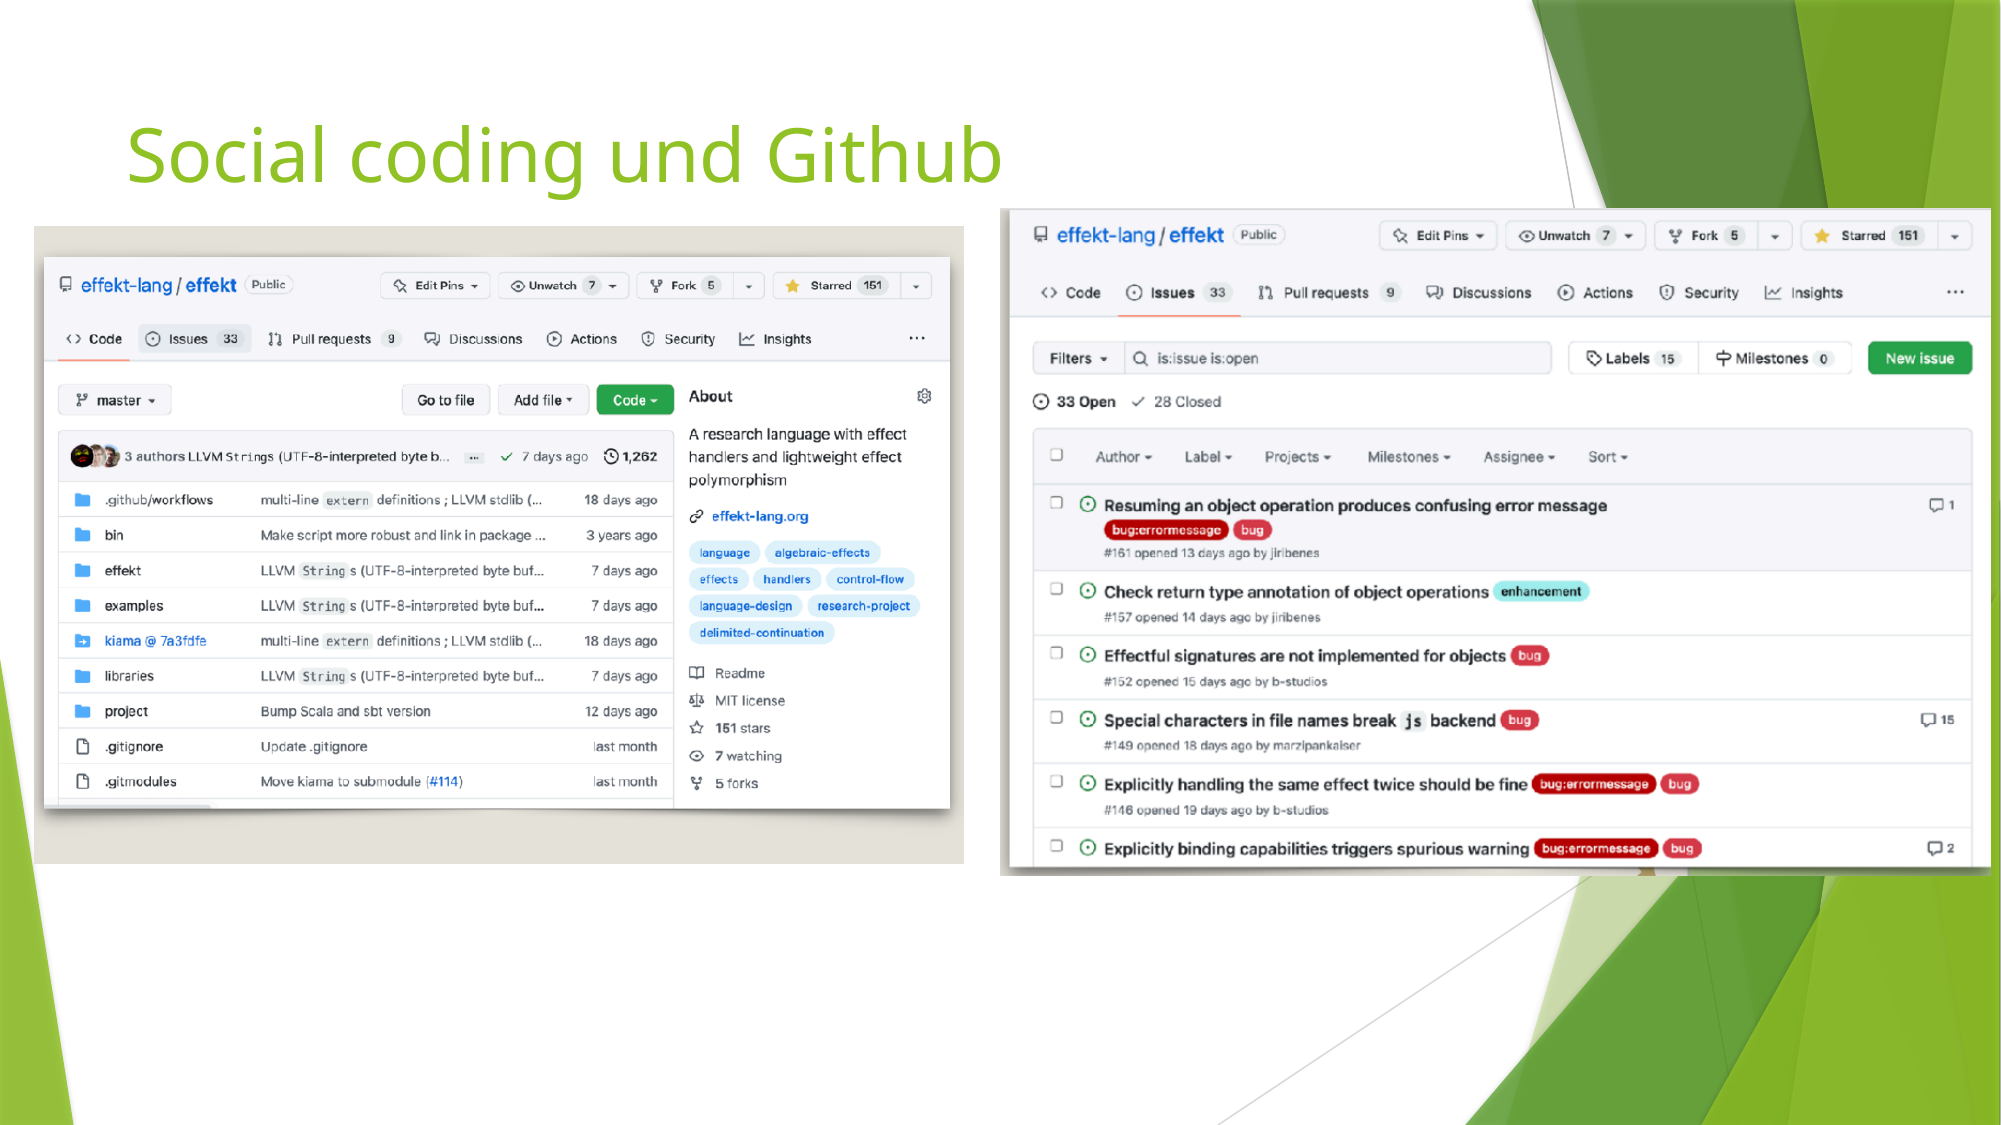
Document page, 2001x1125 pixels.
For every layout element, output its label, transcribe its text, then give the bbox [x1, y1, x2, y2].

picture [999, 207, 1992, 877]
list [34, 226, 965, 864]
title Social coding und Github [111, 99, 1522, 317]
